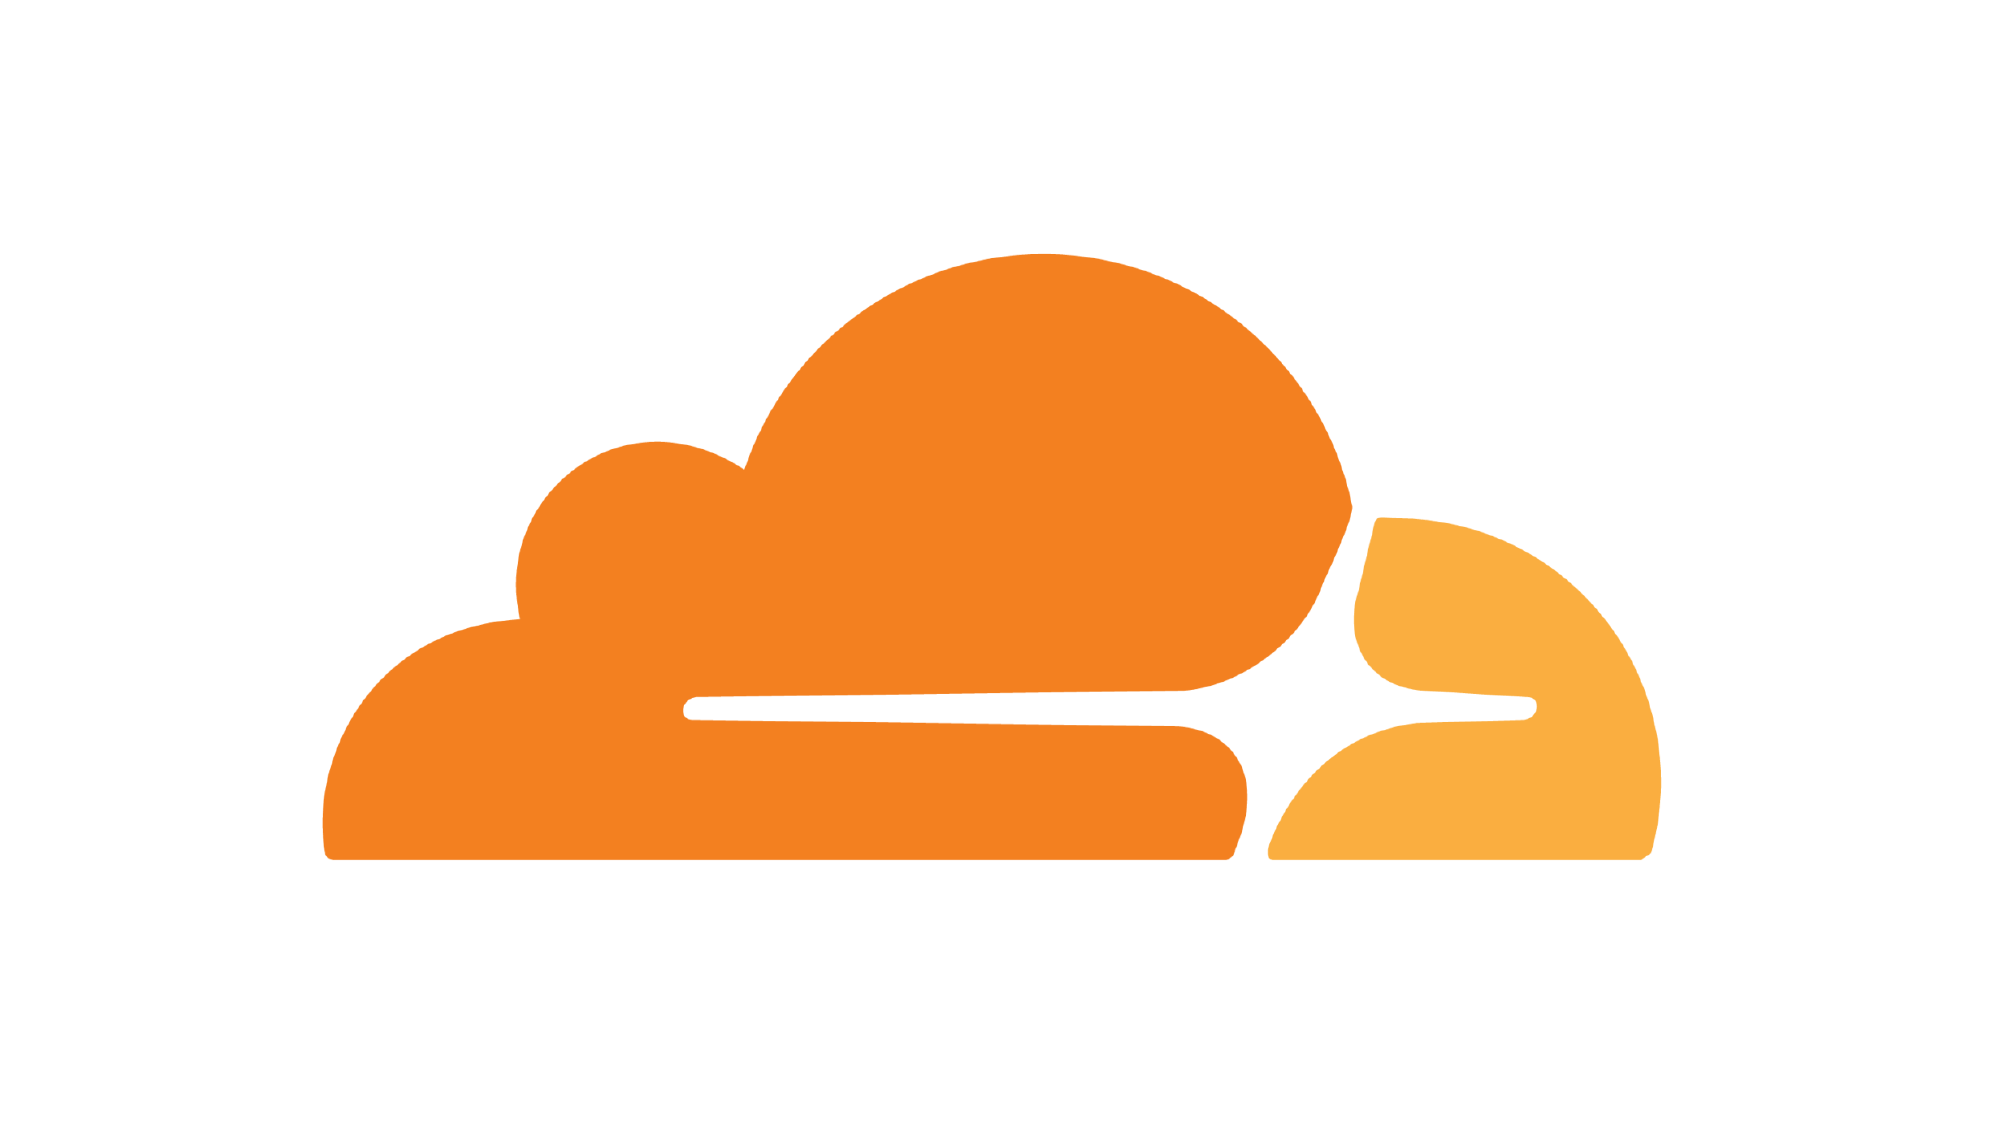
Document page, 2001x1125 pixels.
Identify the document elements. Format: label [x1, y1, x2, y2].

picture [300, 168, 1700, 957]
